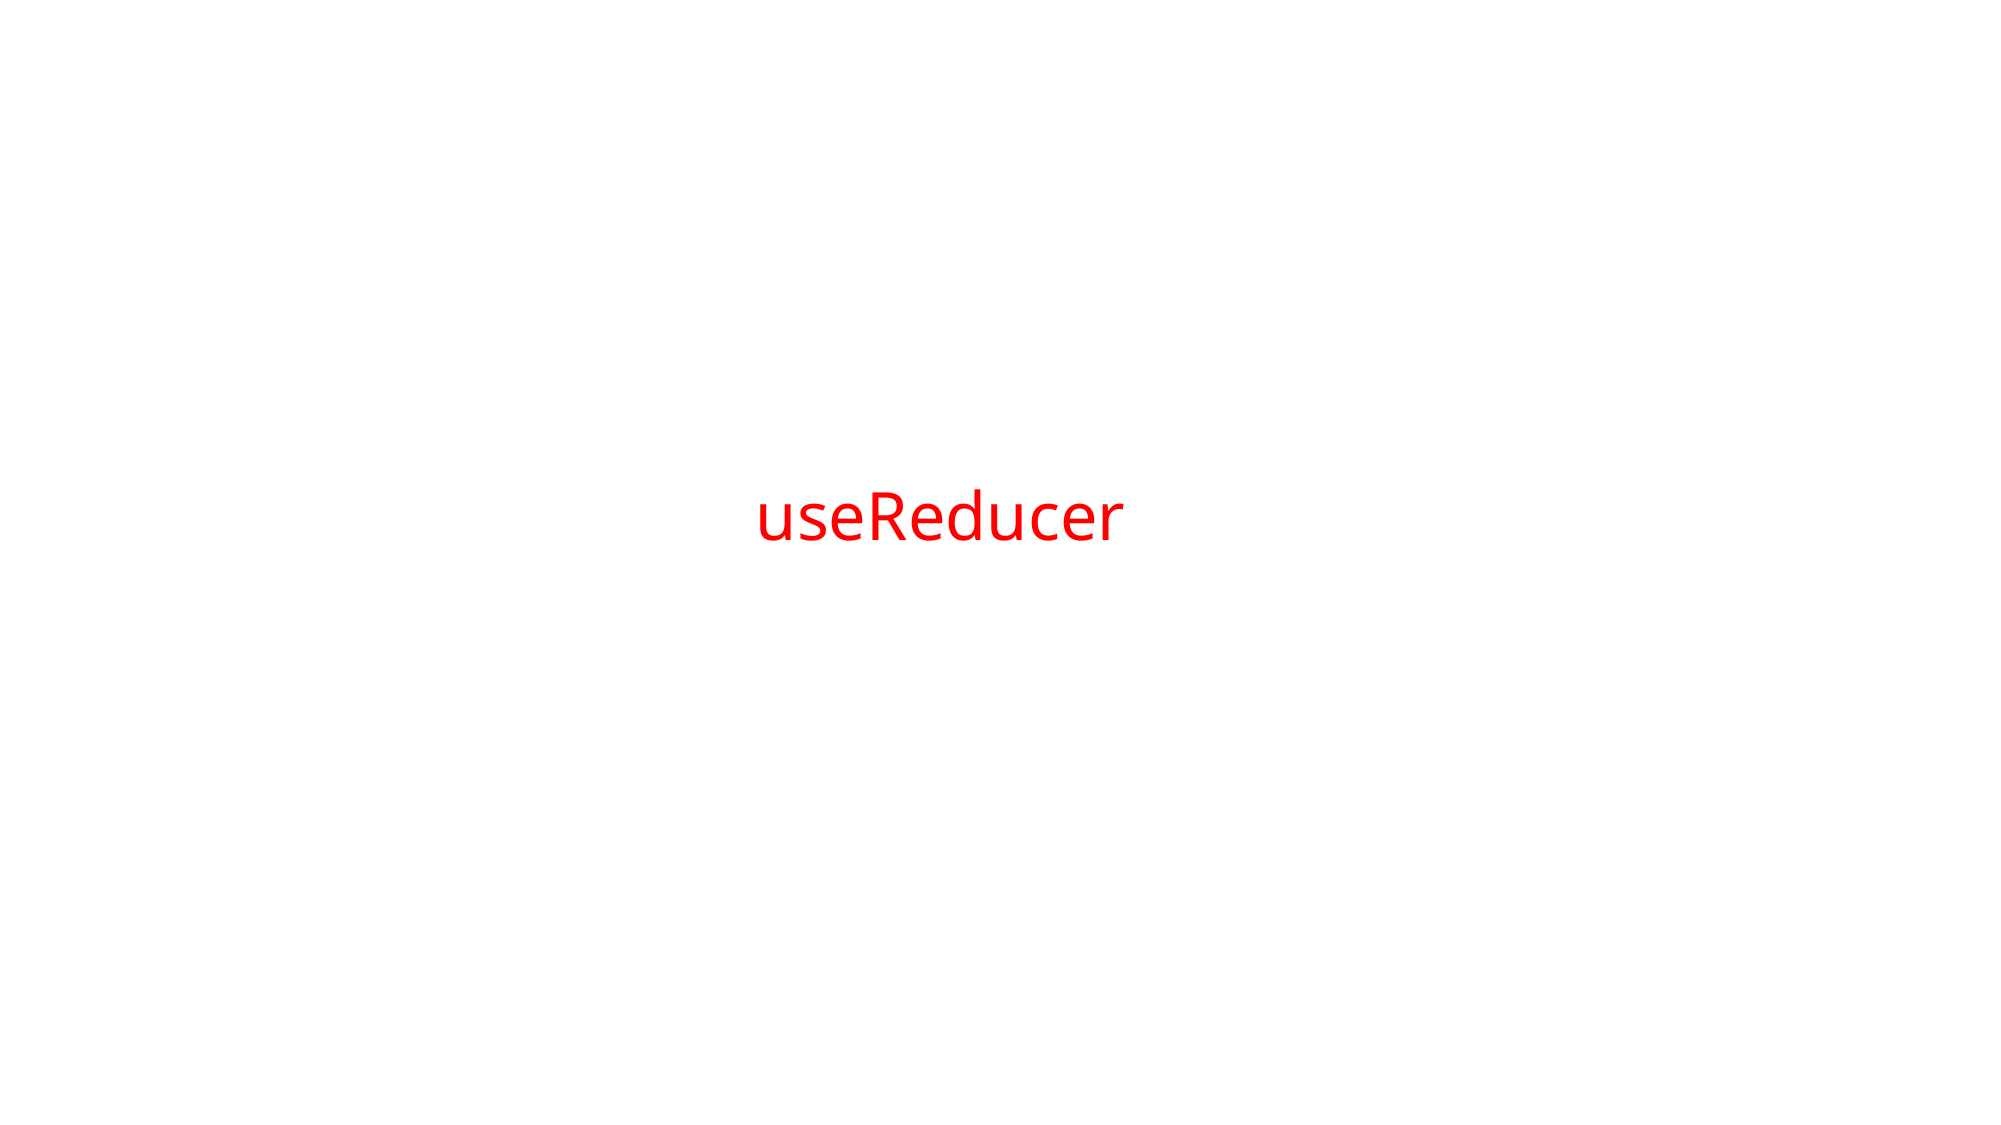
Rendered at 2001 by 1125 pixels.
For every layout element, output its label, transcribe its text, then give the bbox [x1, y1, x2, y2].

text_box useReducer [741, 466, 1141, 561]
